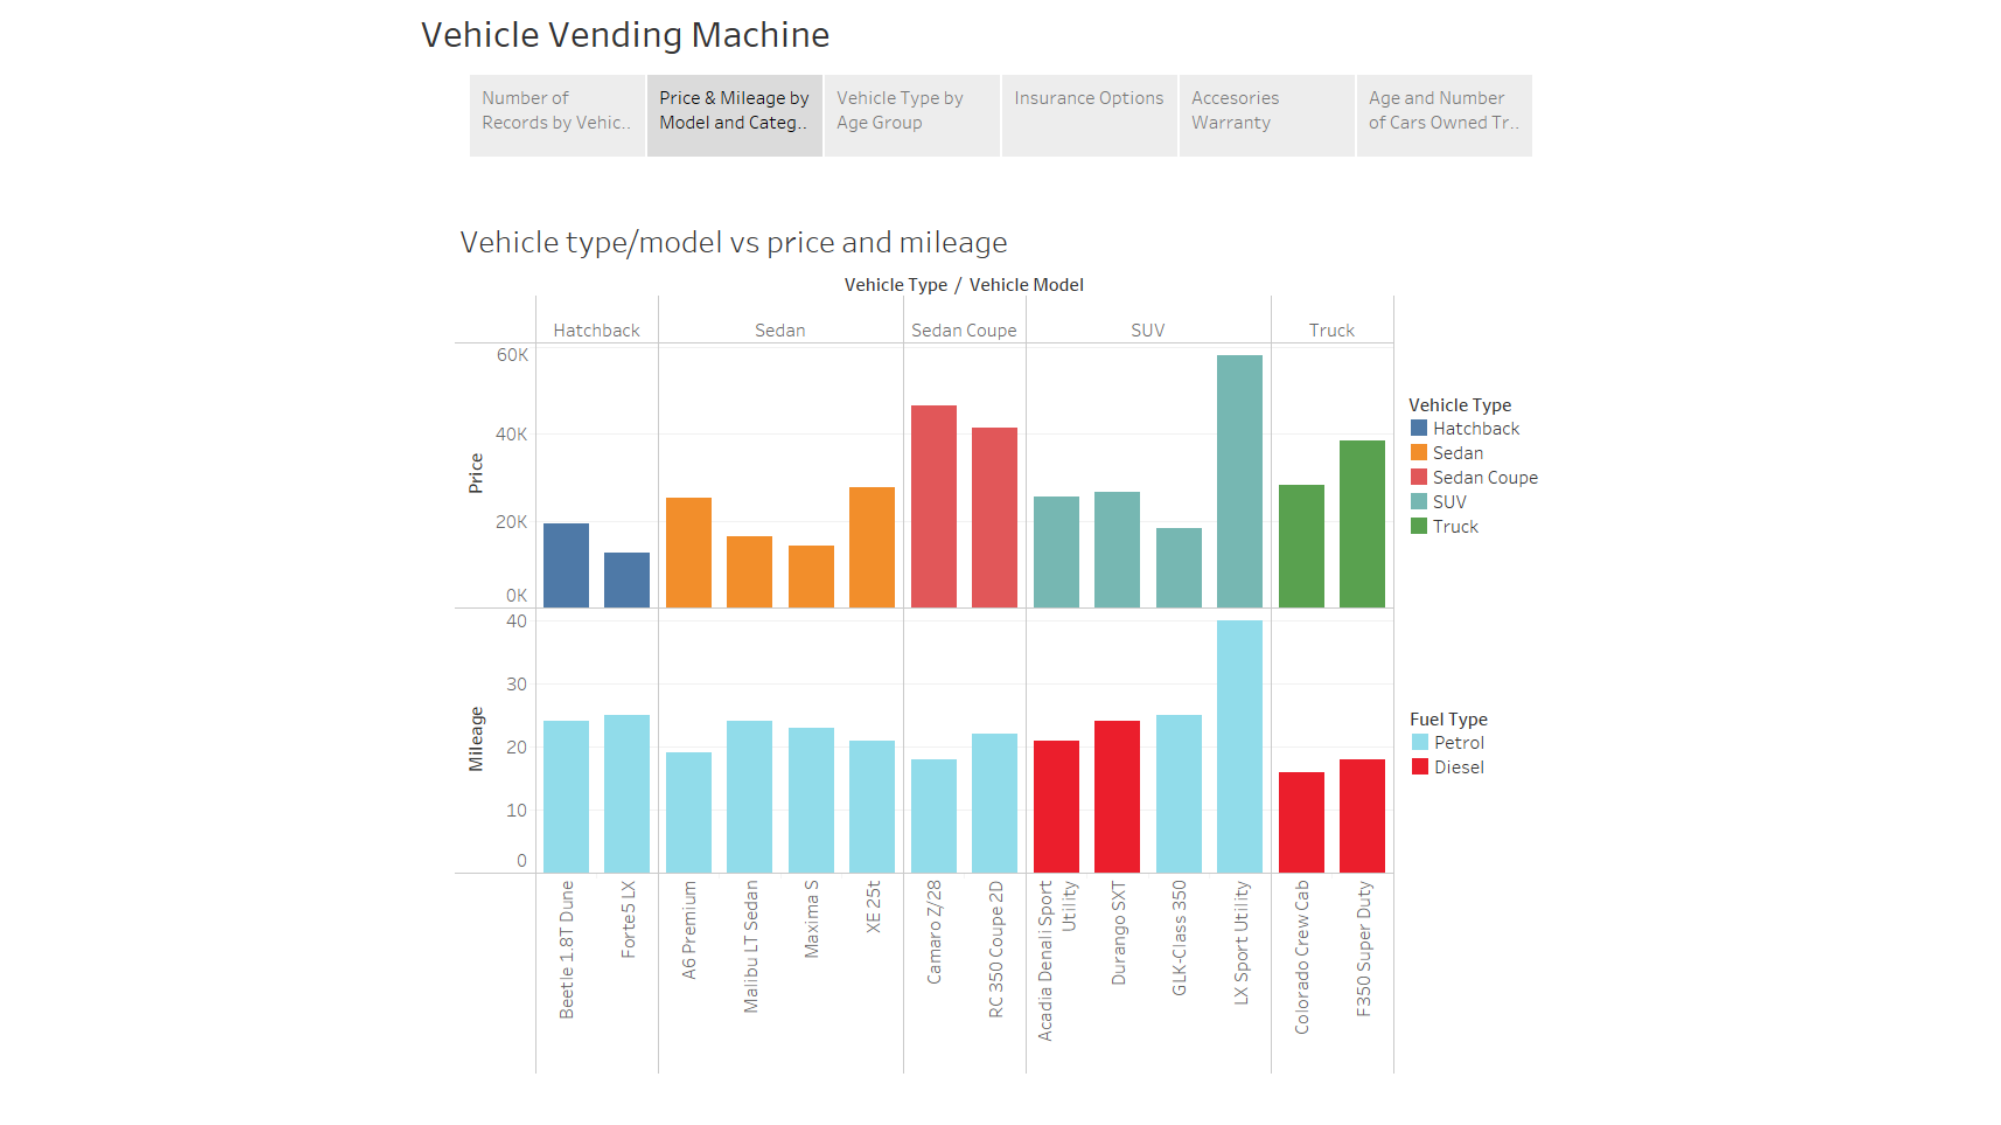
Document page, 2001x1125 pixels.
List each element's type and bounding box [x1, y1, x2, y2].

picture [407, 0, 1593, 1125]
